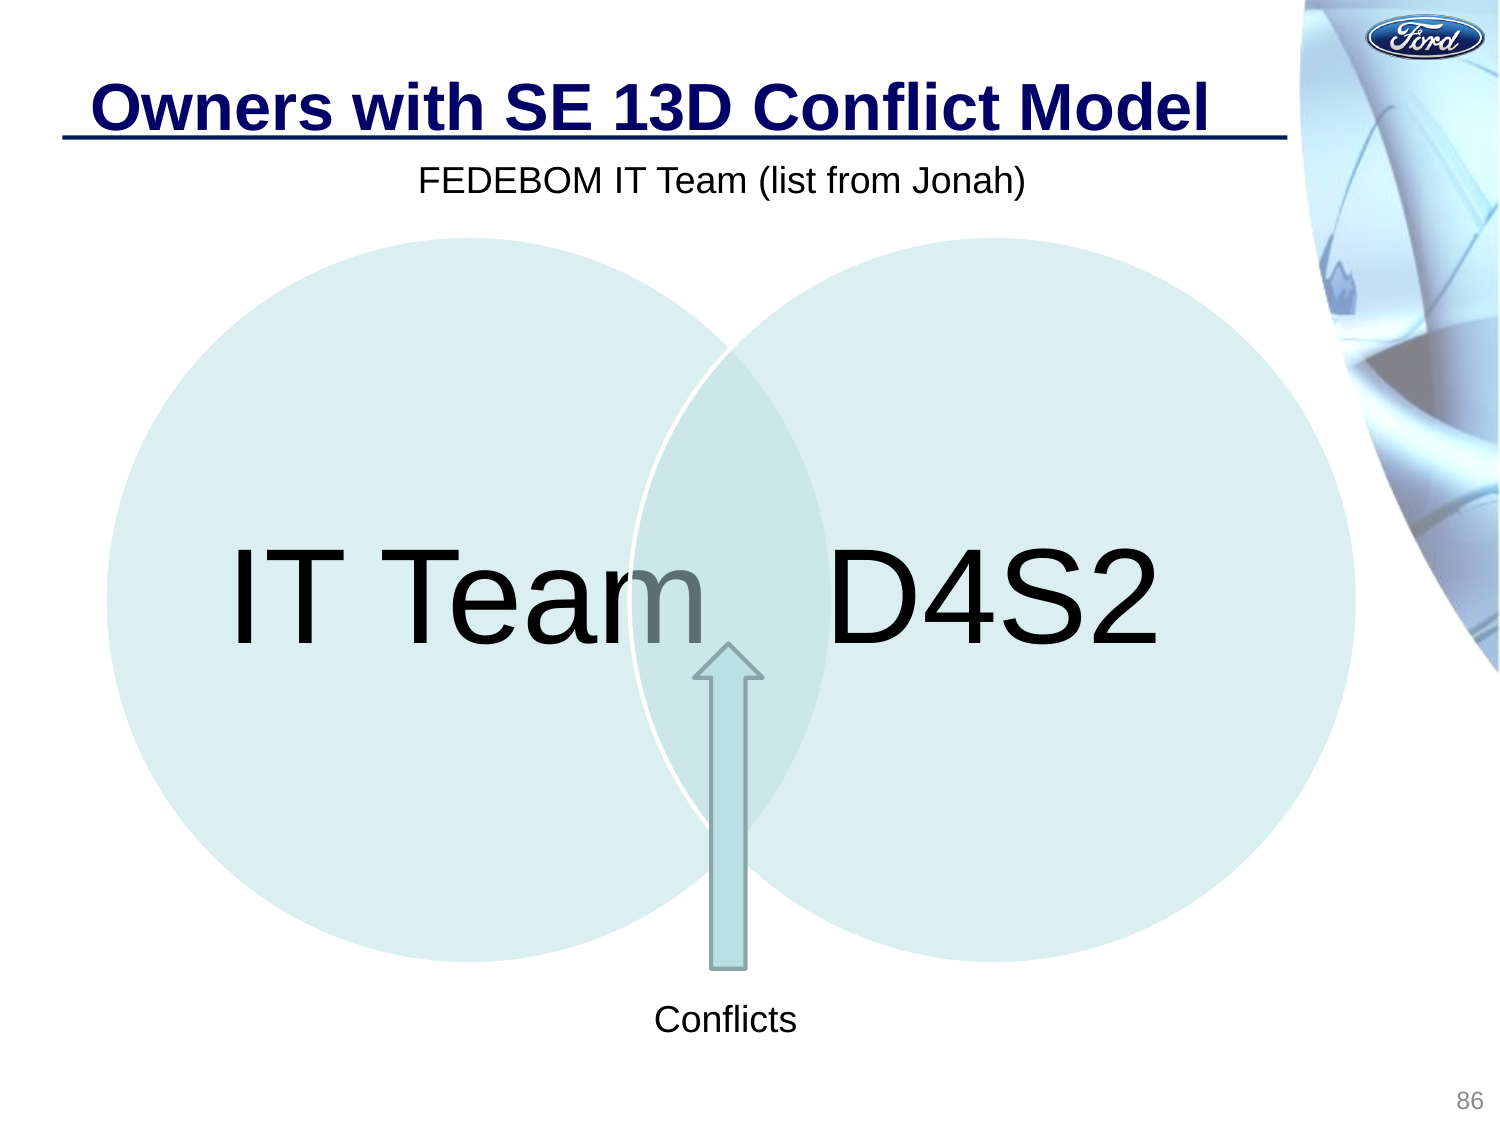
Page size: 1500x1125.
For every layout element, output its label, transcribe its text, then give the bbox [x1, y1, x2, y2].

text_box Conflicts [639, 996, 816, 1048]
picture [1350, 0, 1500, 75]
slide_number 86 [1149, 1074, 1500, 1125]
text_box FEDEBOM IT Team (list from Jonah) [1299, 0, 1500, 675]
text_box FEDEBOM IT Team (list from Jonah) [403, 148, 1060, 209]
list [74, 212, 1388, 988]
title Owners with SE 13D Conflict Model [75, 45, 1275, 163]
